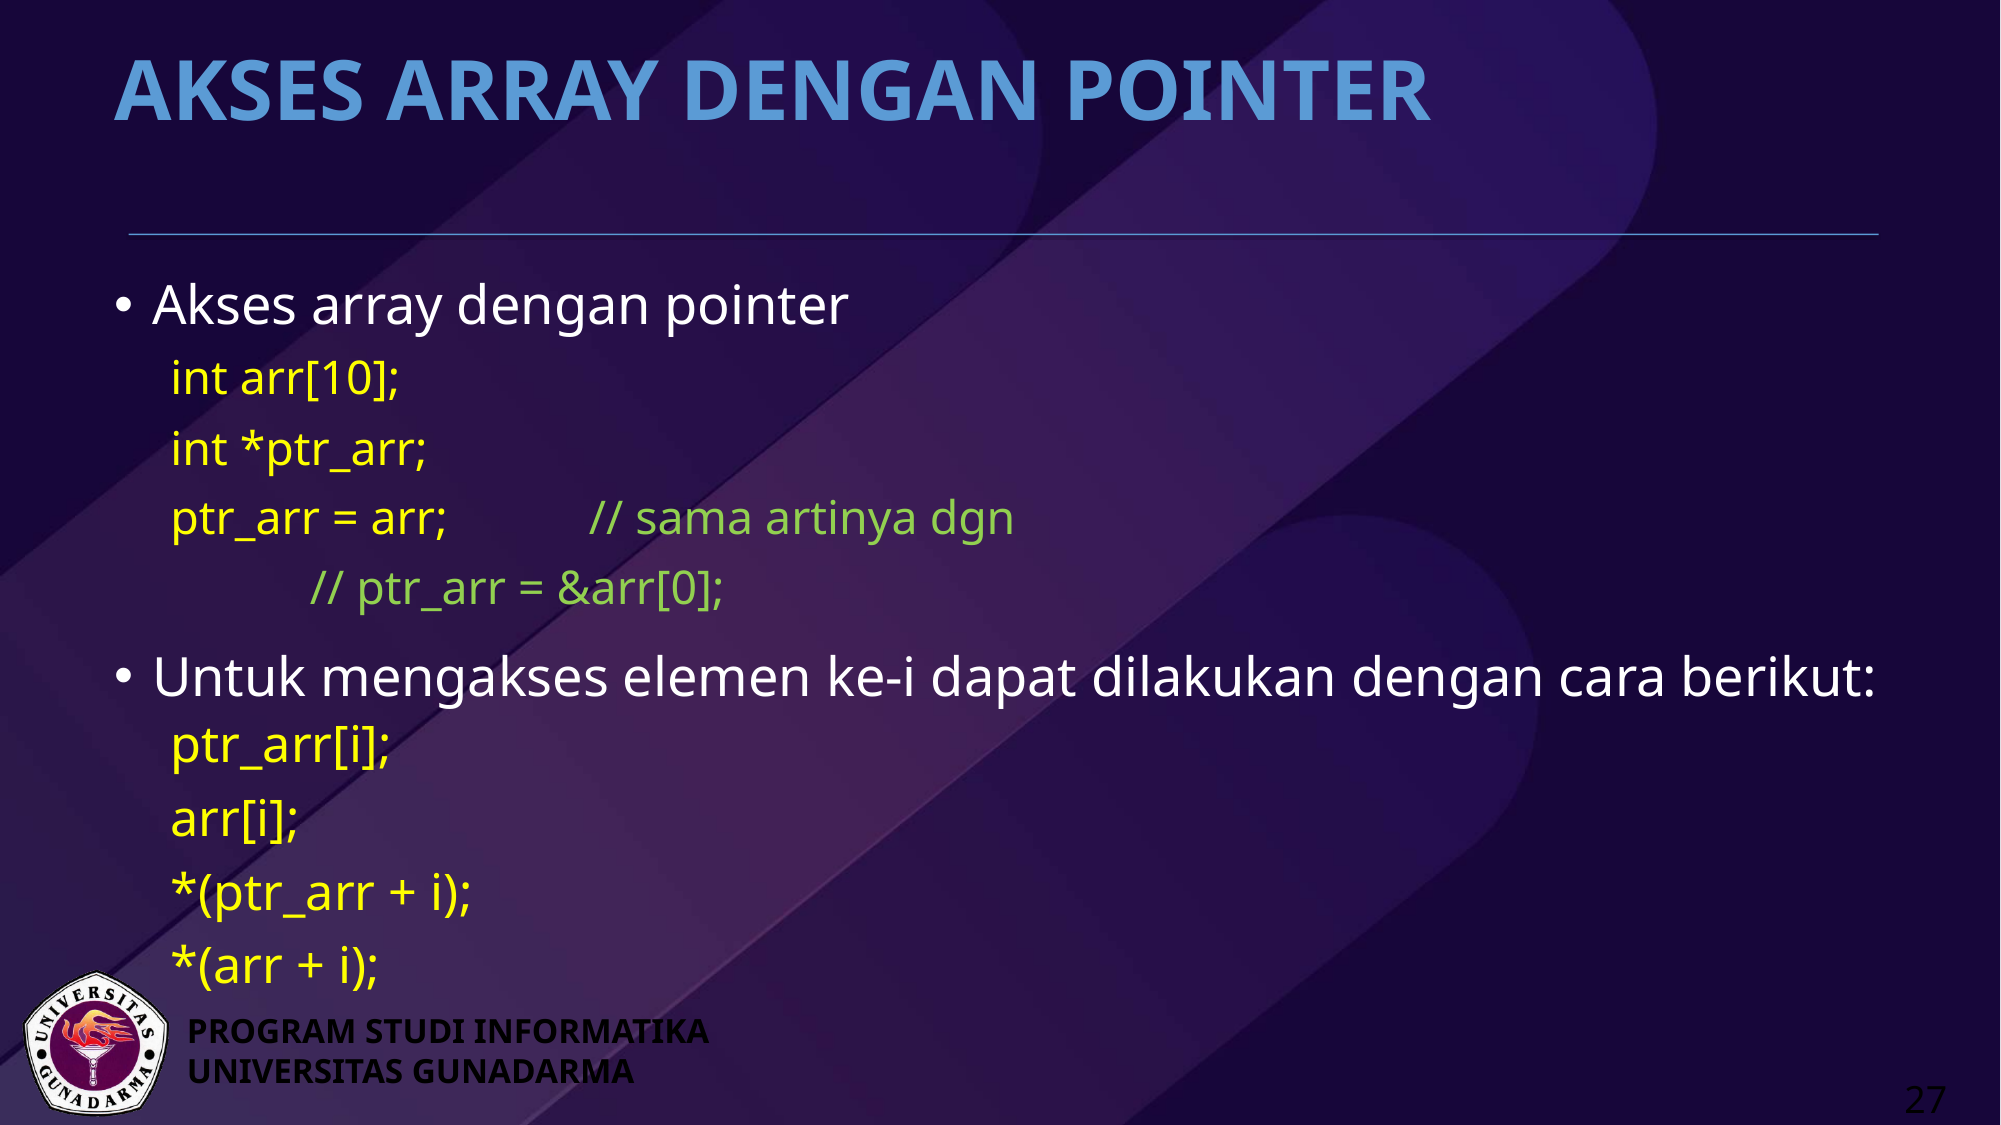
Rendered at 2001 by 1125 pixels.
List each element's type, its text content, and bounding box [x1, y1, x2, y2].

slide_number 27 [1889, 1068, 1992, 1114]
title Akses Array Dengan pointer [99, 41, 1900, 230]
picture [0, 0, 2001, 1125]
list Akses array dengan pointer int arr[10]; int *ptr_arr; ptr_arr = arr; // sama artinya dgn // ptr_arr = &arr[0]; Untuk mengakses elemen ke-i dapat dilakukan dengan cara berikut: ptr_arr[i]; arr[i]; *(ptr_arr + i); *(arr + i); [99, 270, 1900, 1013]
